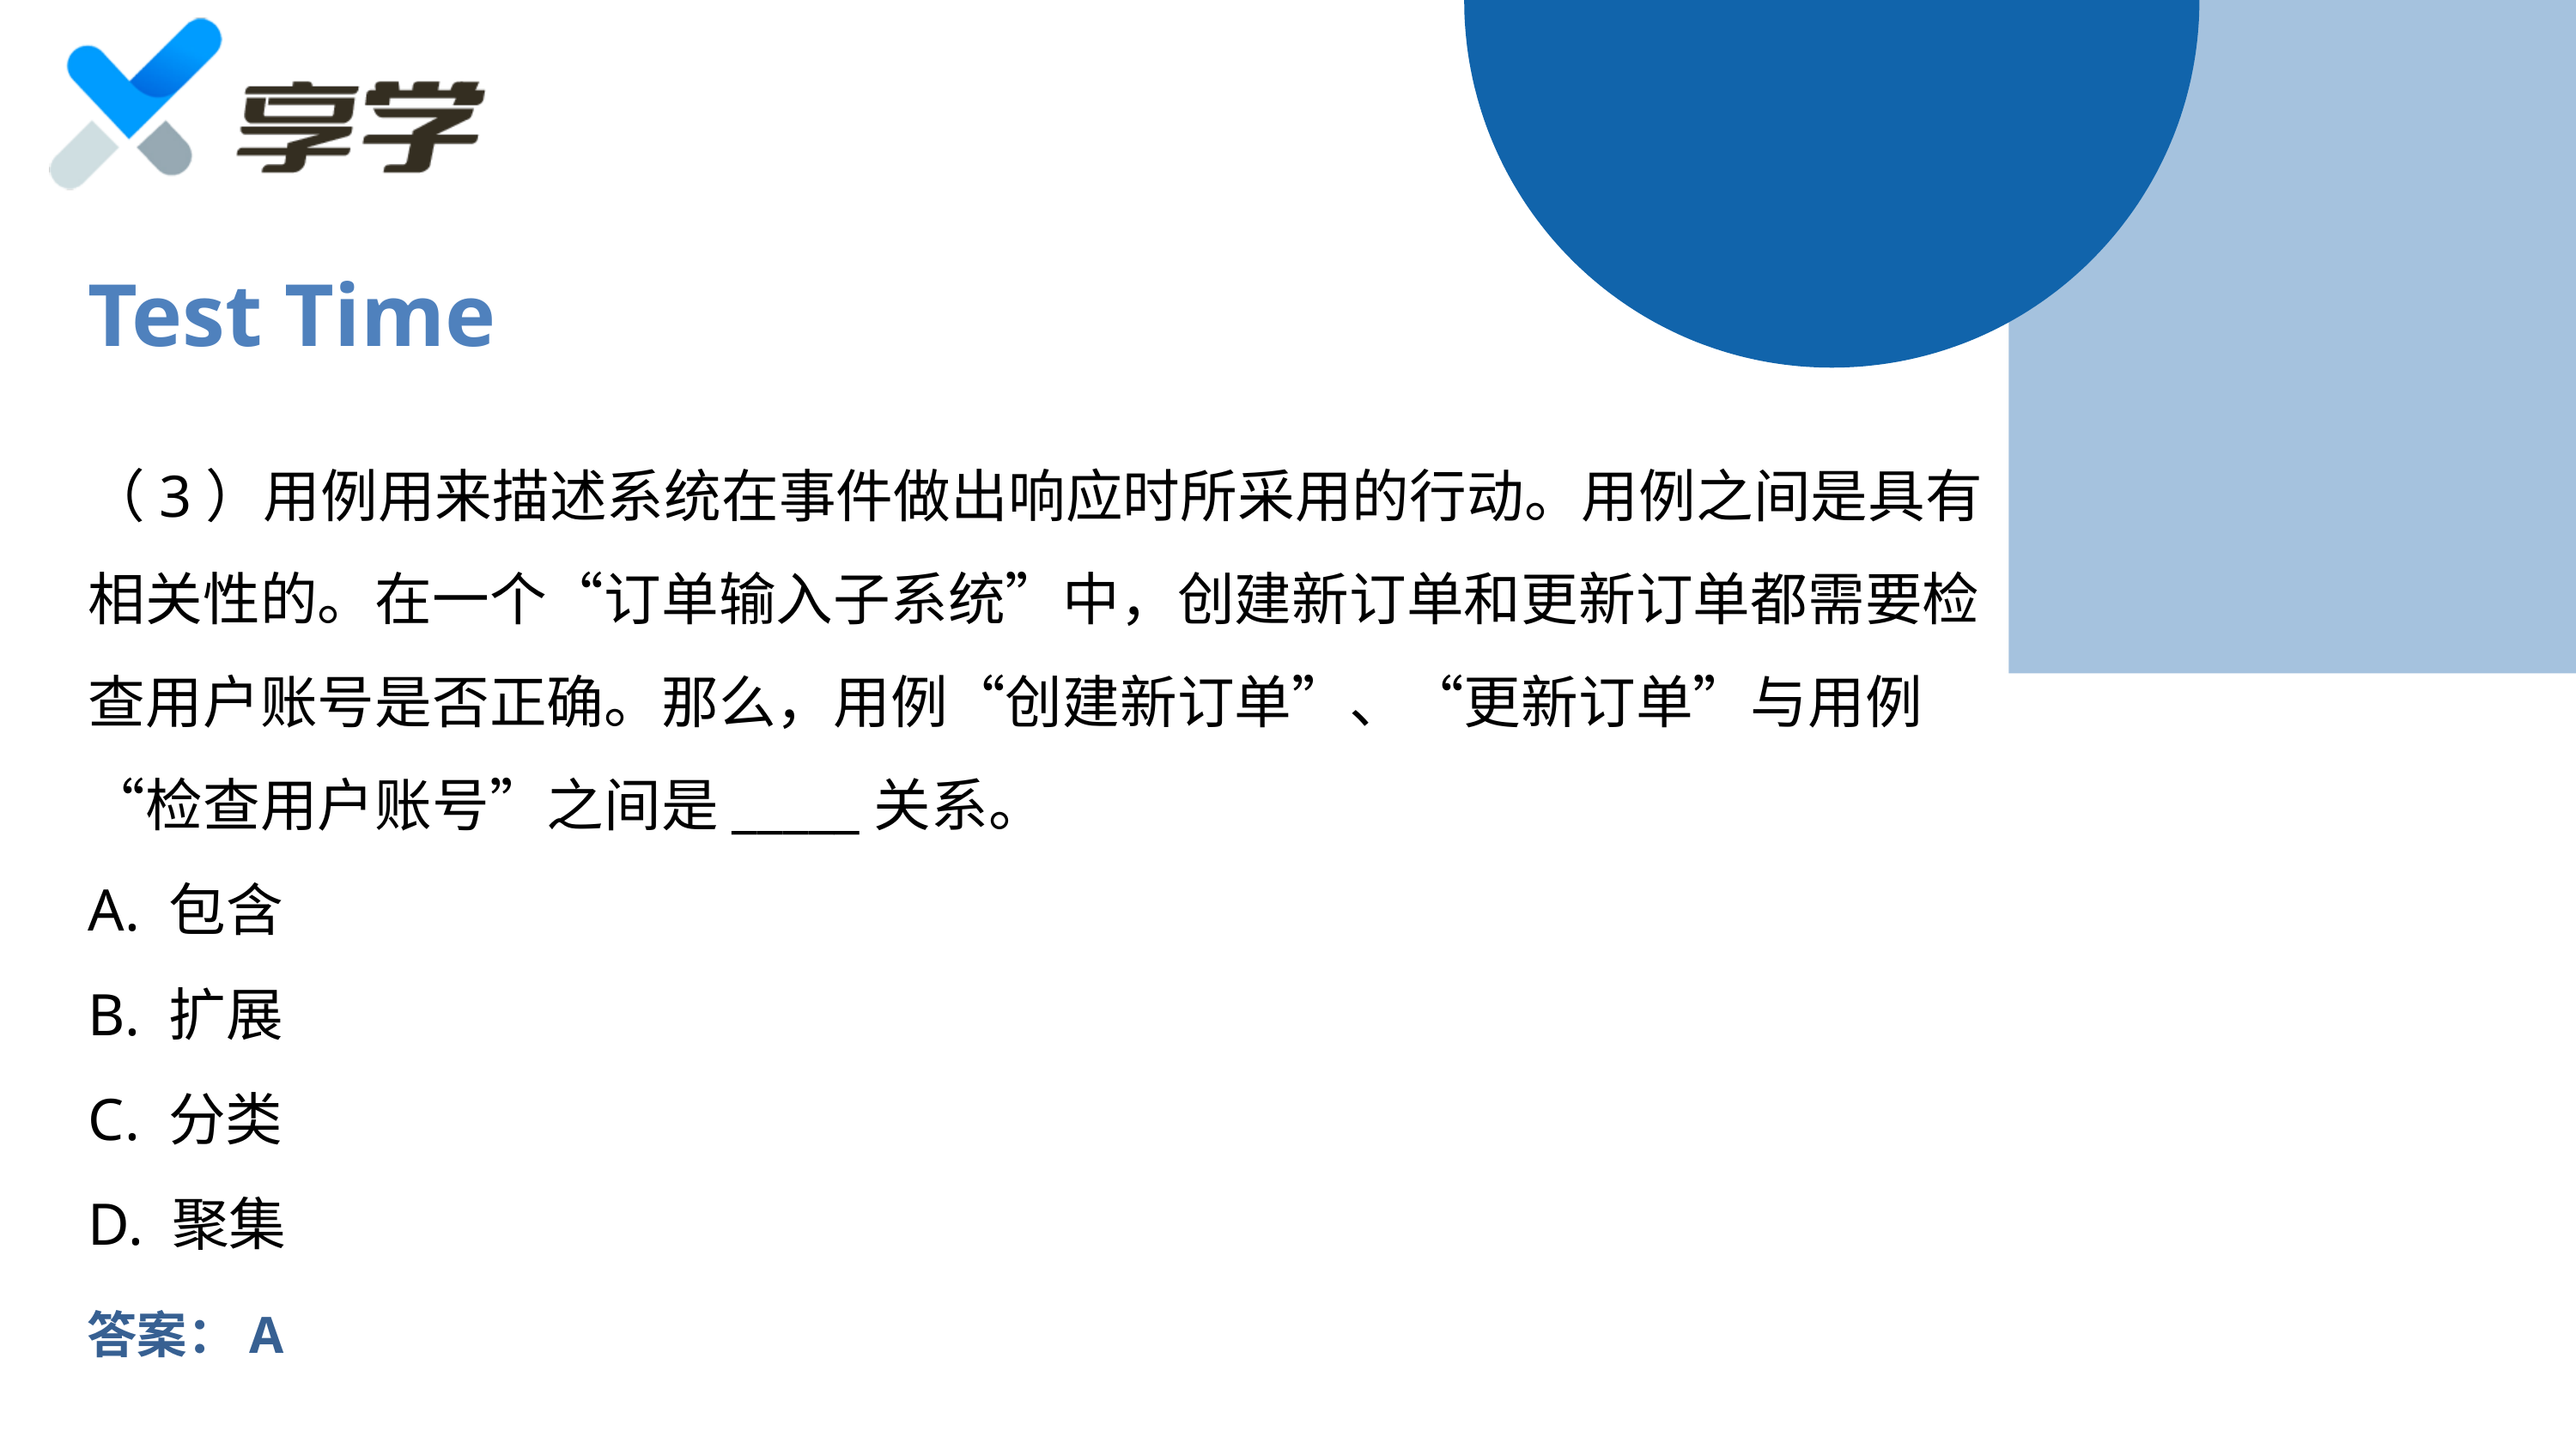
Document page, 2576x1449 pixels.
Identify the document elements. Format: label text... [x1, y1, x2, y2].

picture [0, 0, 545, 259]
text_box 答案：A [74, 1297, 2021, 1370]
text_box Test Time [86, 258, 583, 363]
text_box （3）用例用来描述系统在事件做出响应时所采用的行动。用例之间是具有相关性的。在一个“订单输入子系统”中，创建新订单和更新订单都需要检查用户账号是否正确。那么，用例“创建新订单”、“更新订单”与用例“检查用户账号”之间是_____关系。 A. 包含 B. 扩展 C. 分类 D. 聚集 [86, 423, 2009, 1297]
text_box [1463, 0, 2576, 674]
